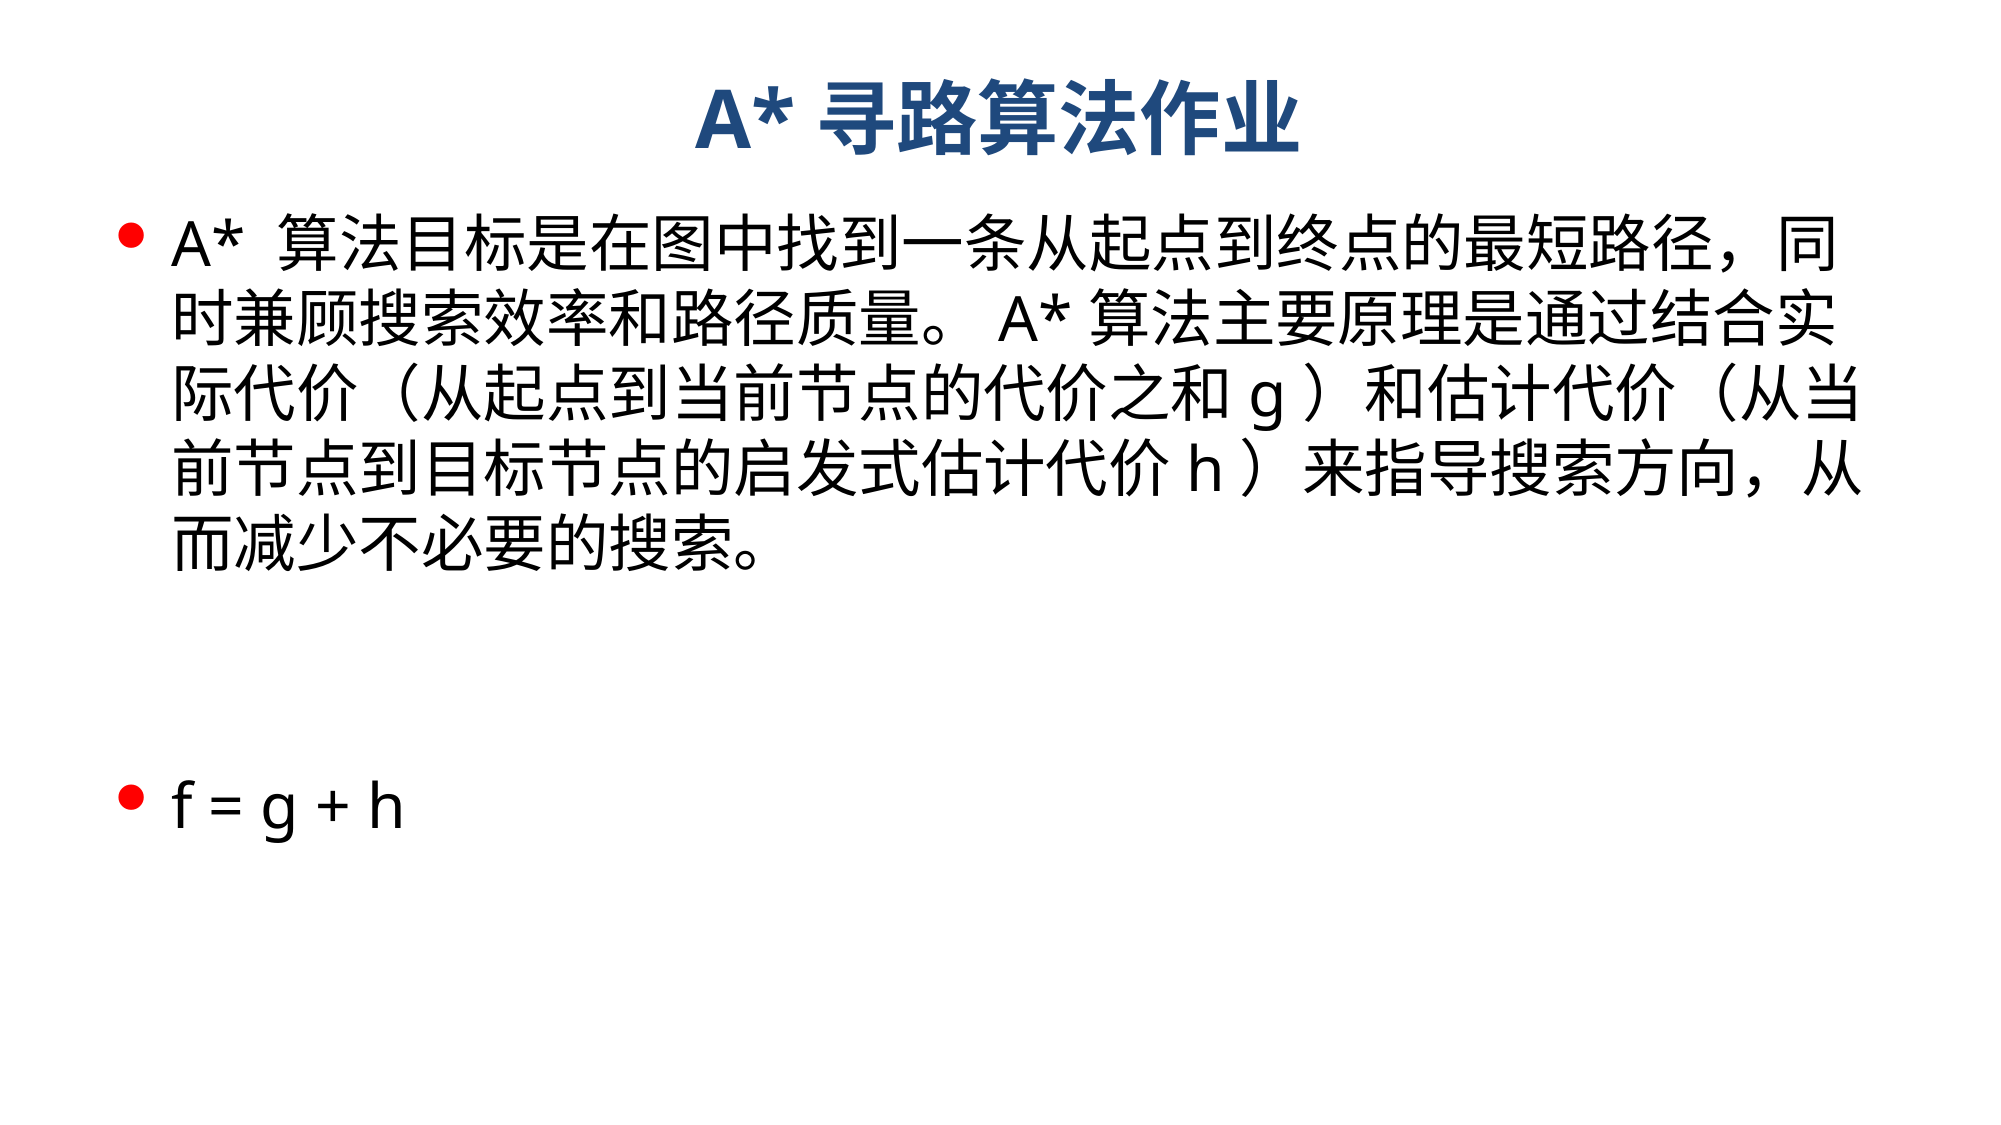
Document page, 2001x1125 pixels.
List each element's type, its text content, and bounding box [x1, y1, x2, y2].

list A* 算法目标是在图中找到一条从起点到终点的最短路径，同时兼顾搜索效率和路径质量。A*算法主要原理是通过结合实际代价（从起点到当前节点的代价之和g）和估计代价（从当前节点到目标节点的启发式估计代价h）来指导搜索方向，从而减少不必要的搜索。 f = g + h [99, 196, 1900, 1006]
title A*寻路算法作业 [99, 20, 1898, 173]
